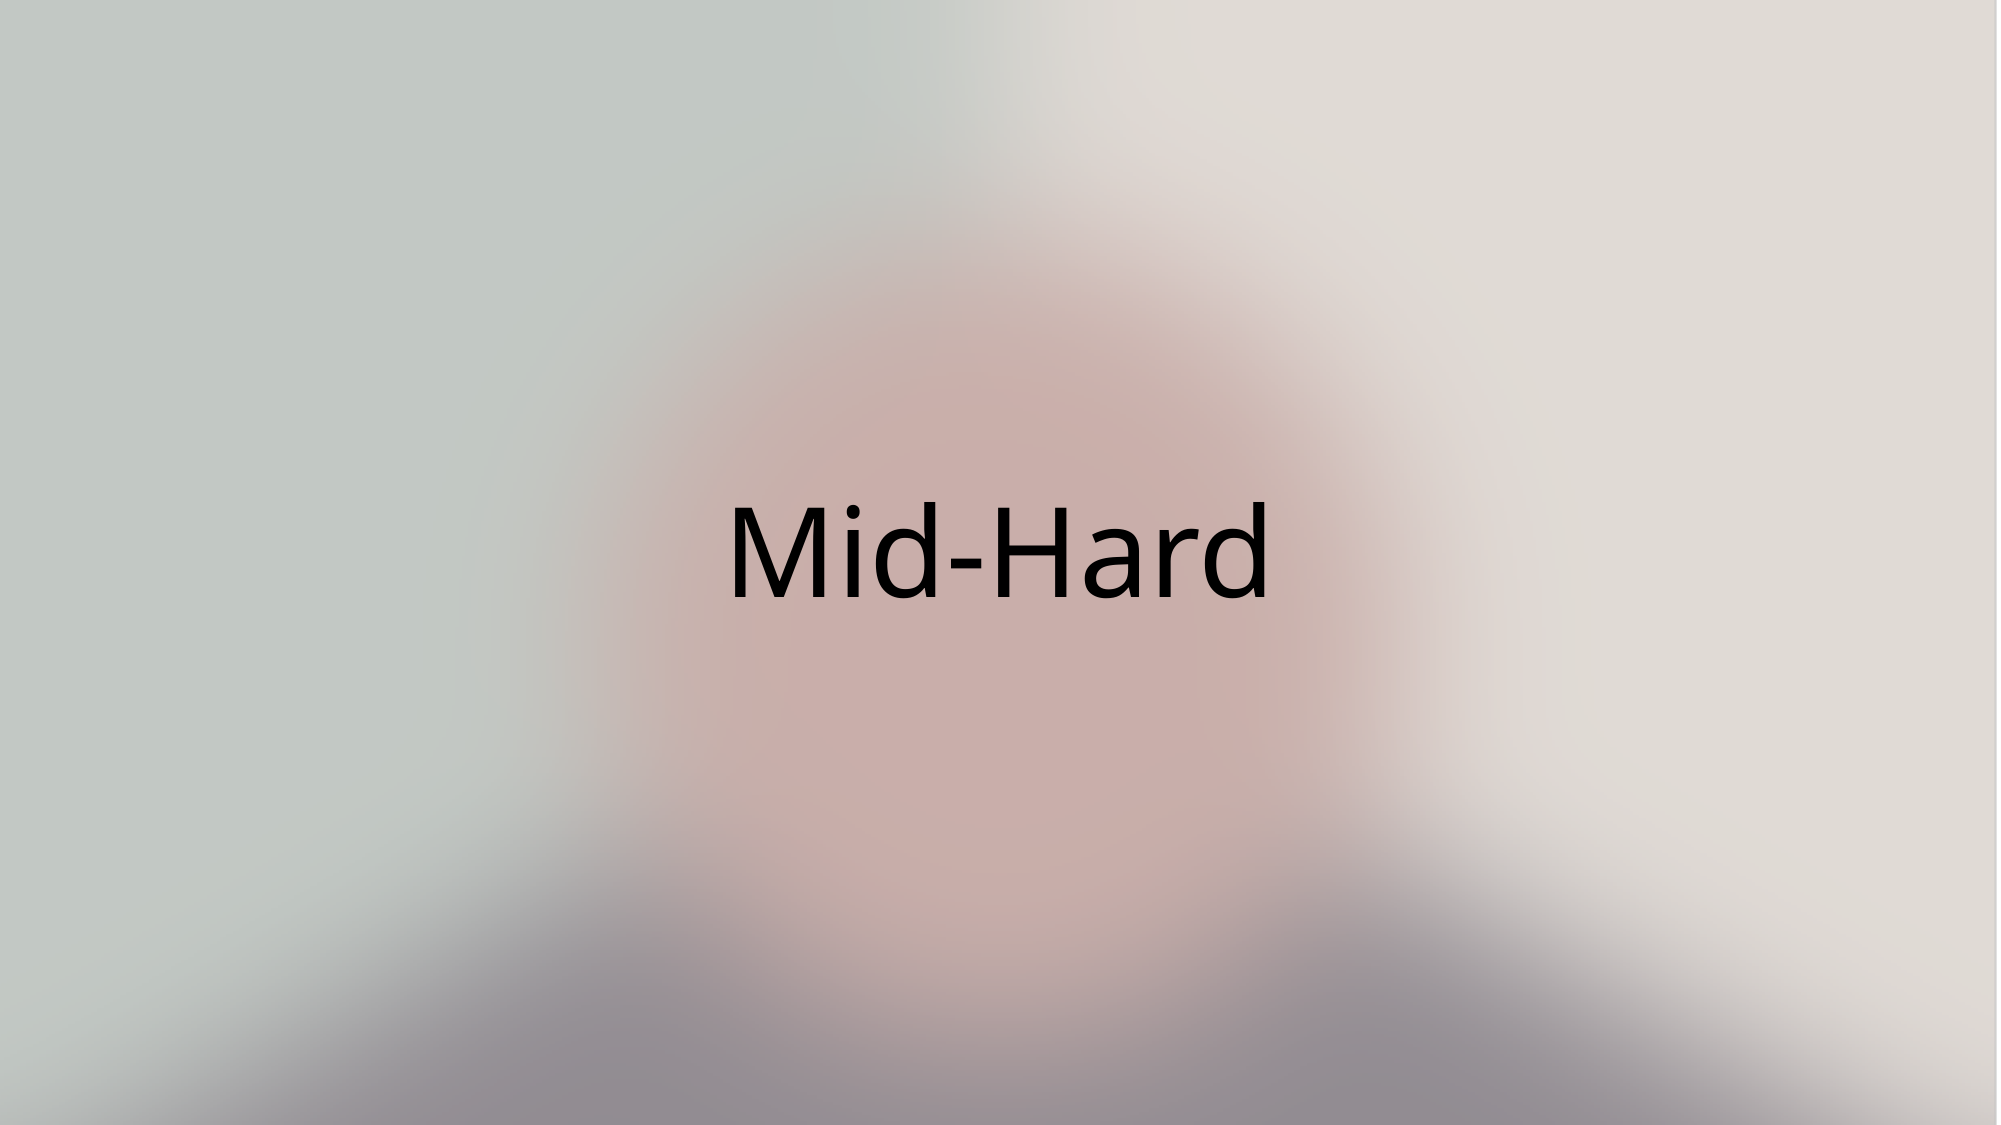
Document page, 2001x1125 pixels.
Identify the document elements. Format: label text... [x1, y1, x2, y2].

title Mid-Hard [249, 240, 1750, 632]
